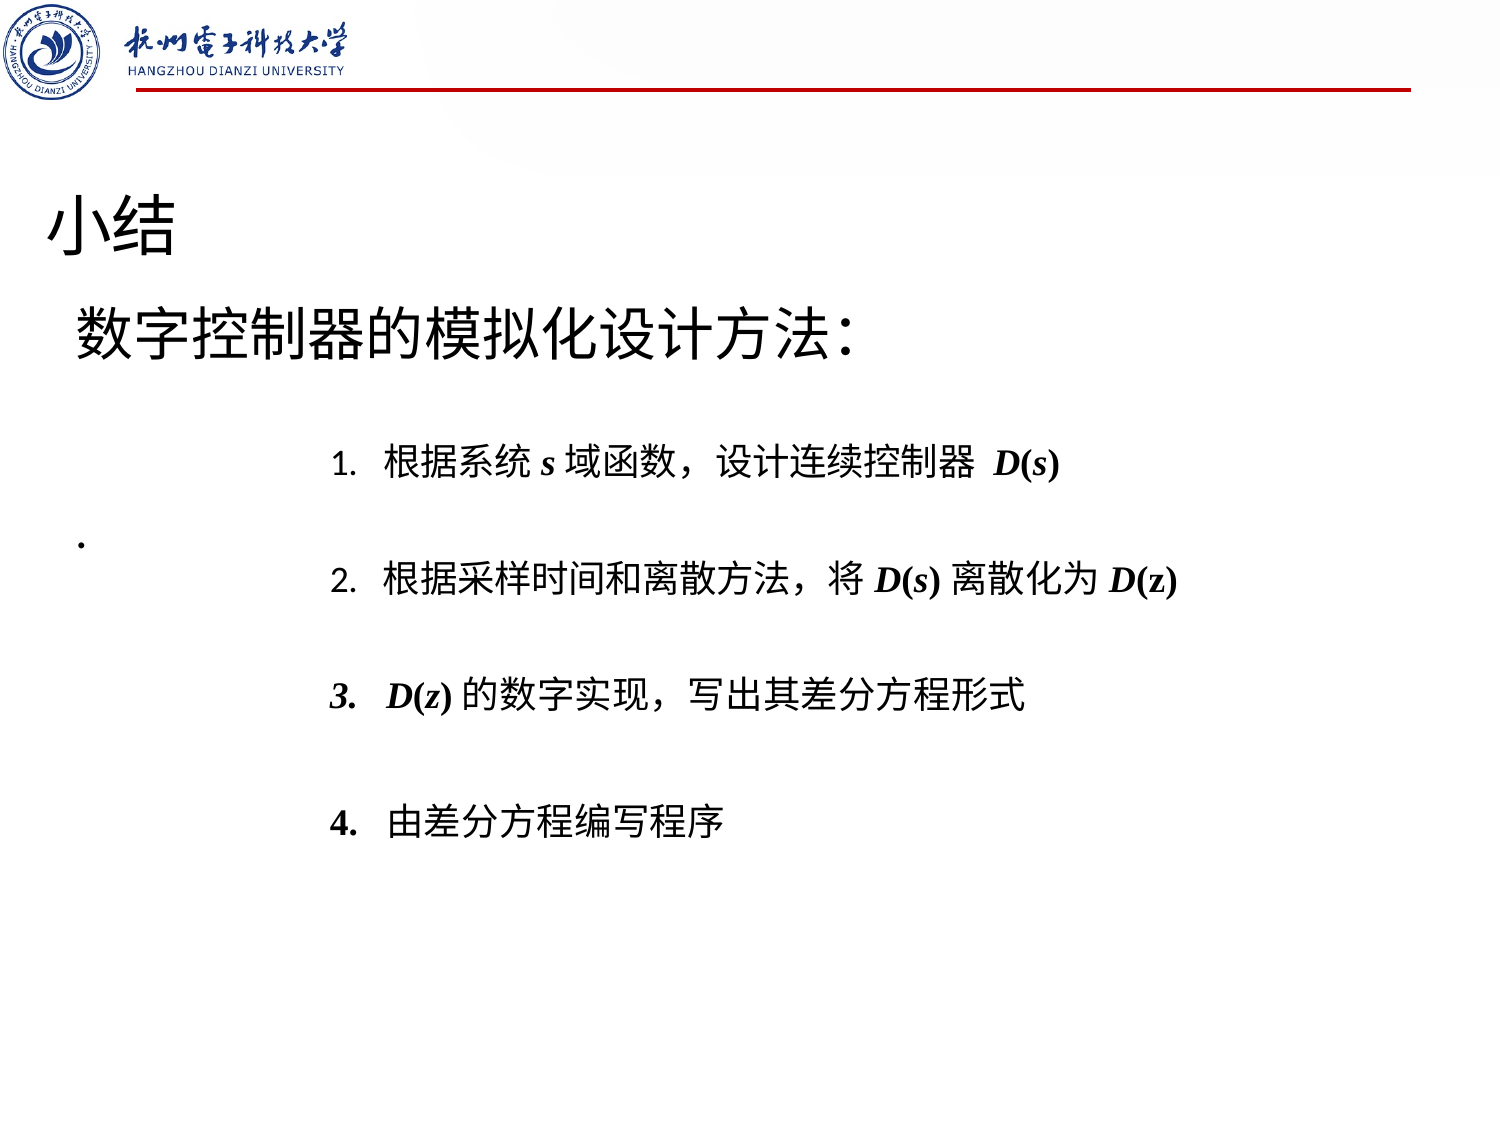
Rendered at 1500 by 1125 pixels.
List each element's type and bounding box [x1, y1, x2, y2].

text_box [43, 193, 194, 265]
text_box [312, 420, 1306, 851]
picture [3, 3, 347, 100]
text_box [73, 303, 1441, 390]
